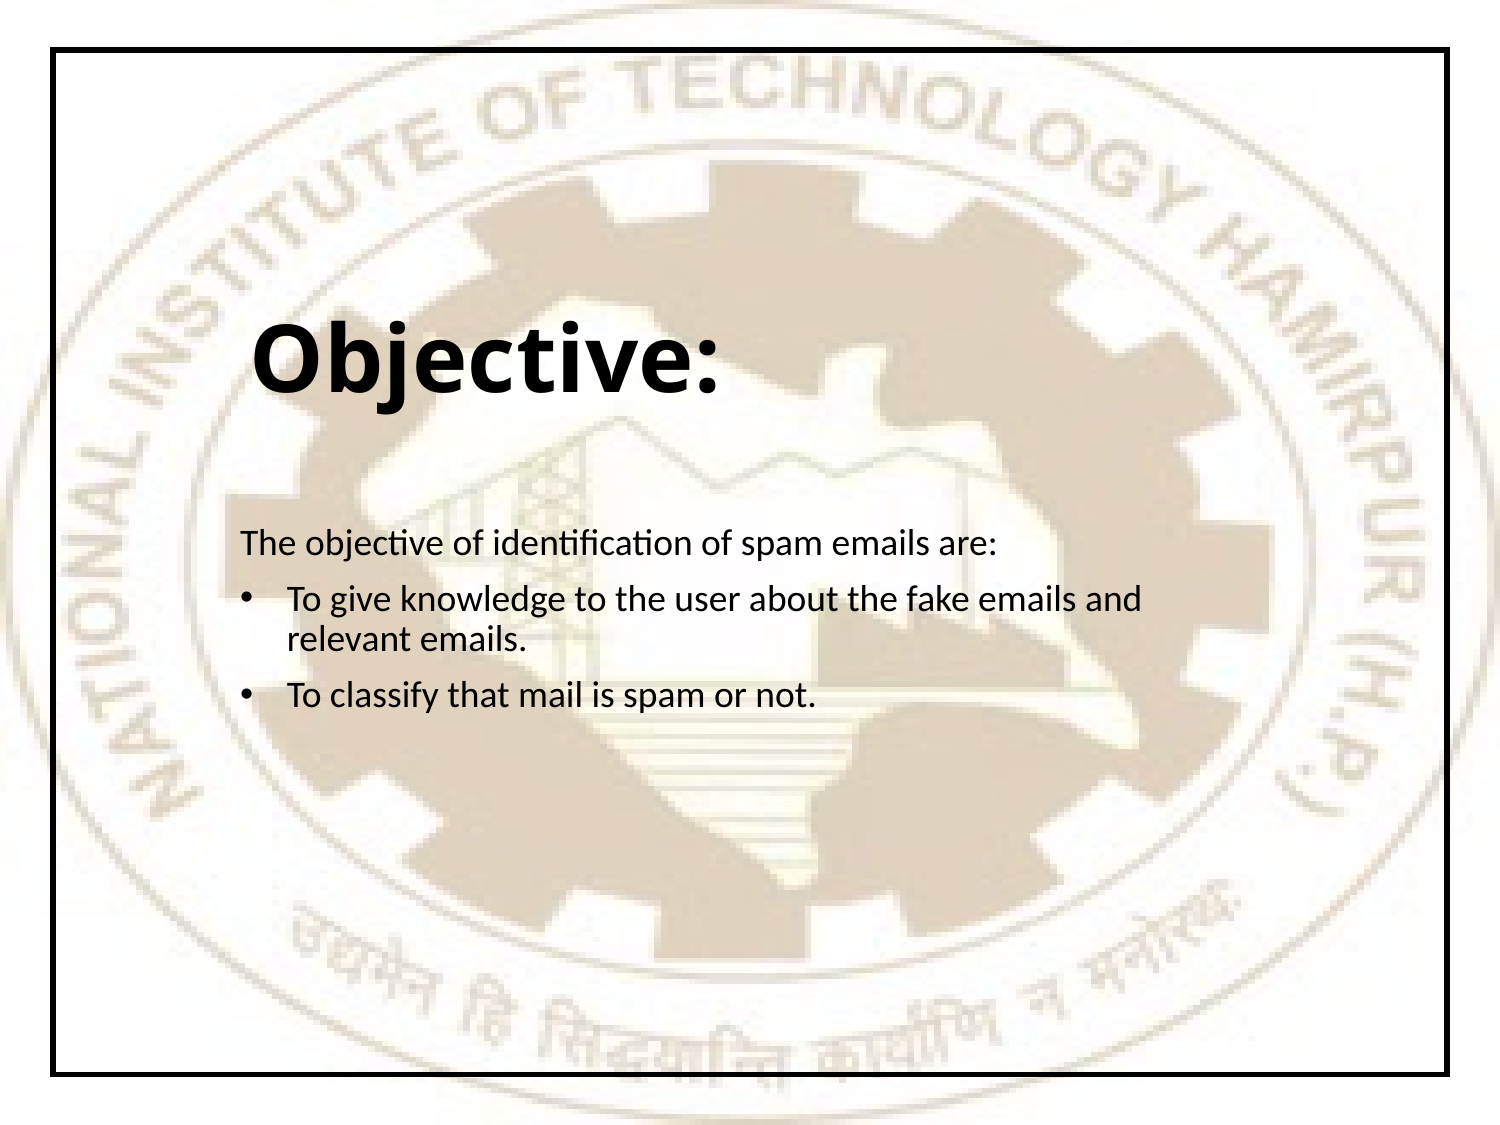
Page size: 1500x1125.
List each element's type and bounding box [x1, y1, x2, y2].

text_box [52, 49, 1448, 1076]
